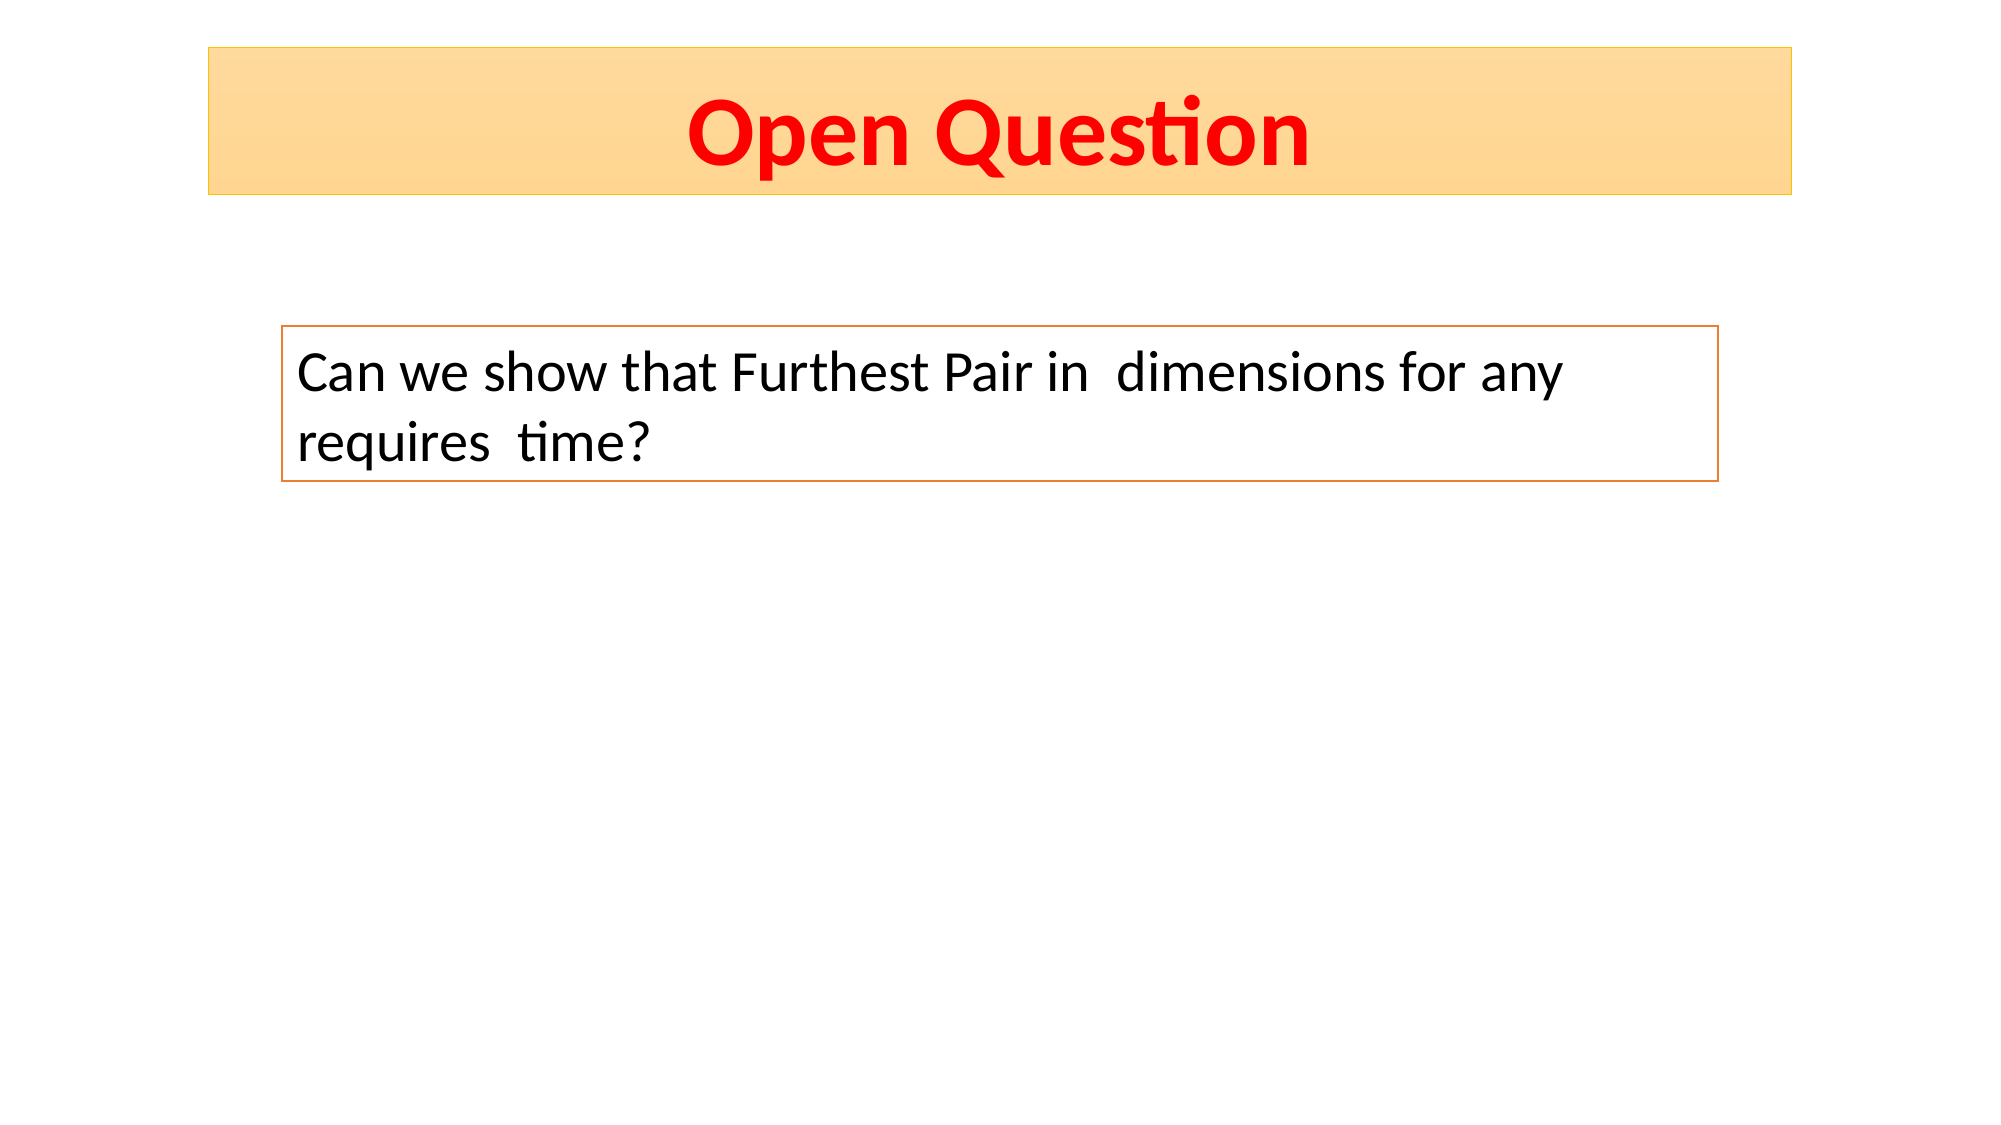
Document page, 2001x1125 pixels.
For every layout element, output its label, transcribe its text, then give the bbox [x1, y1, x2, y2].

title Open Question [208, 47, 1792, 195]
